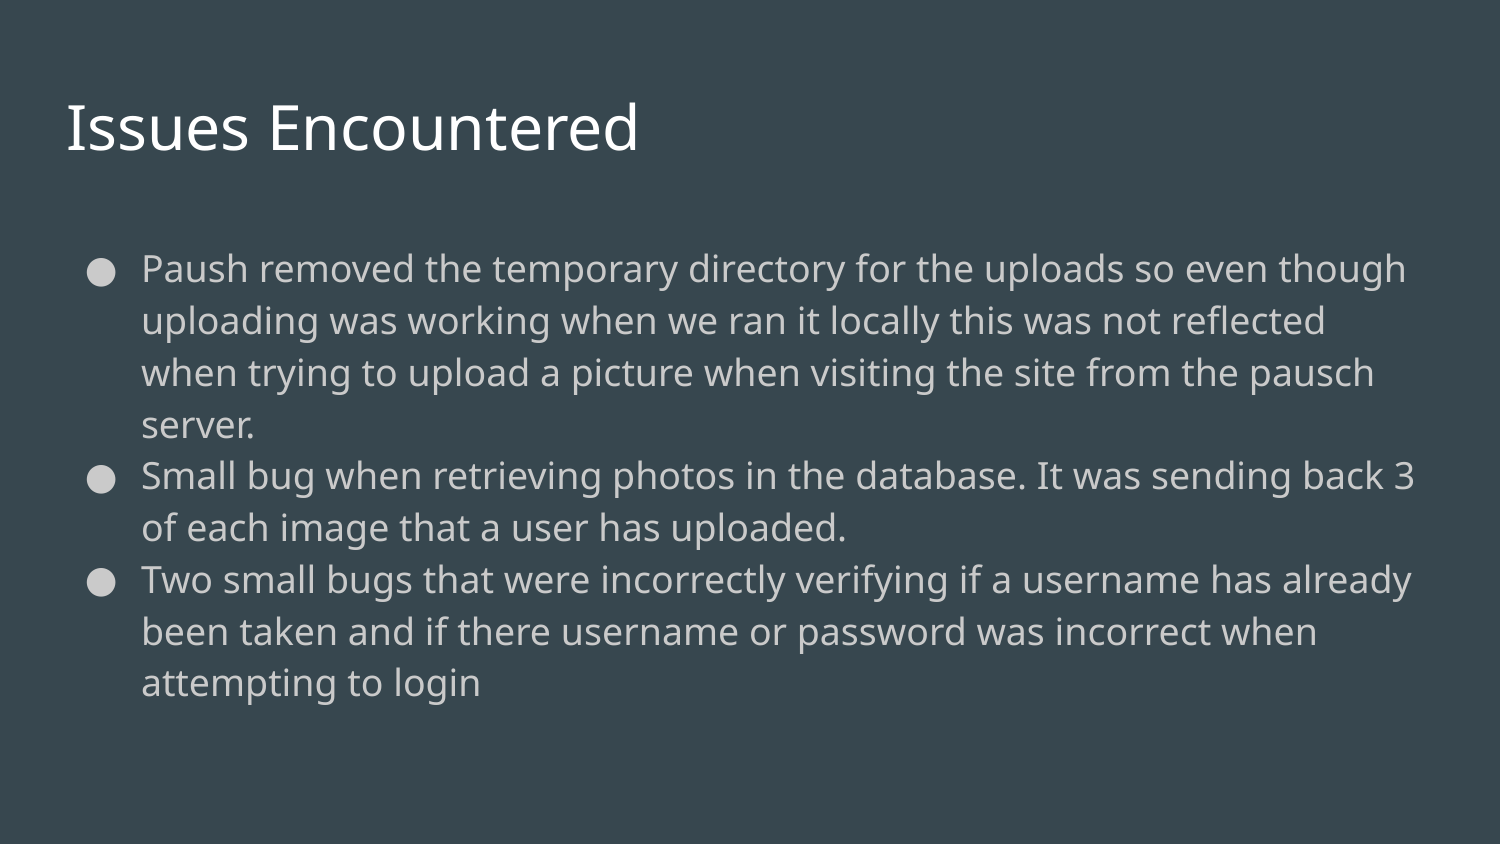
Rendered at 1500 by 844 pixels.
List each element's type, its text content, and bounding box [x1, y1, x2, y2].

title Issues Encountered [51, 72, 1449, 167]
list Paush removed the temporary directory for the uploads so even though uploading was working when we ran it locally this was not reflected when trying to upload a picture when visiting the site from the pausch server. Small bug when retrieving photos in the database. It was sending back 3 of each image that a user has uploaded. Two small bugs that were incorrectly verifying if a username has already been taken and if there username or password was incorrect when attempting to login [51, 223, 1449, 788]
